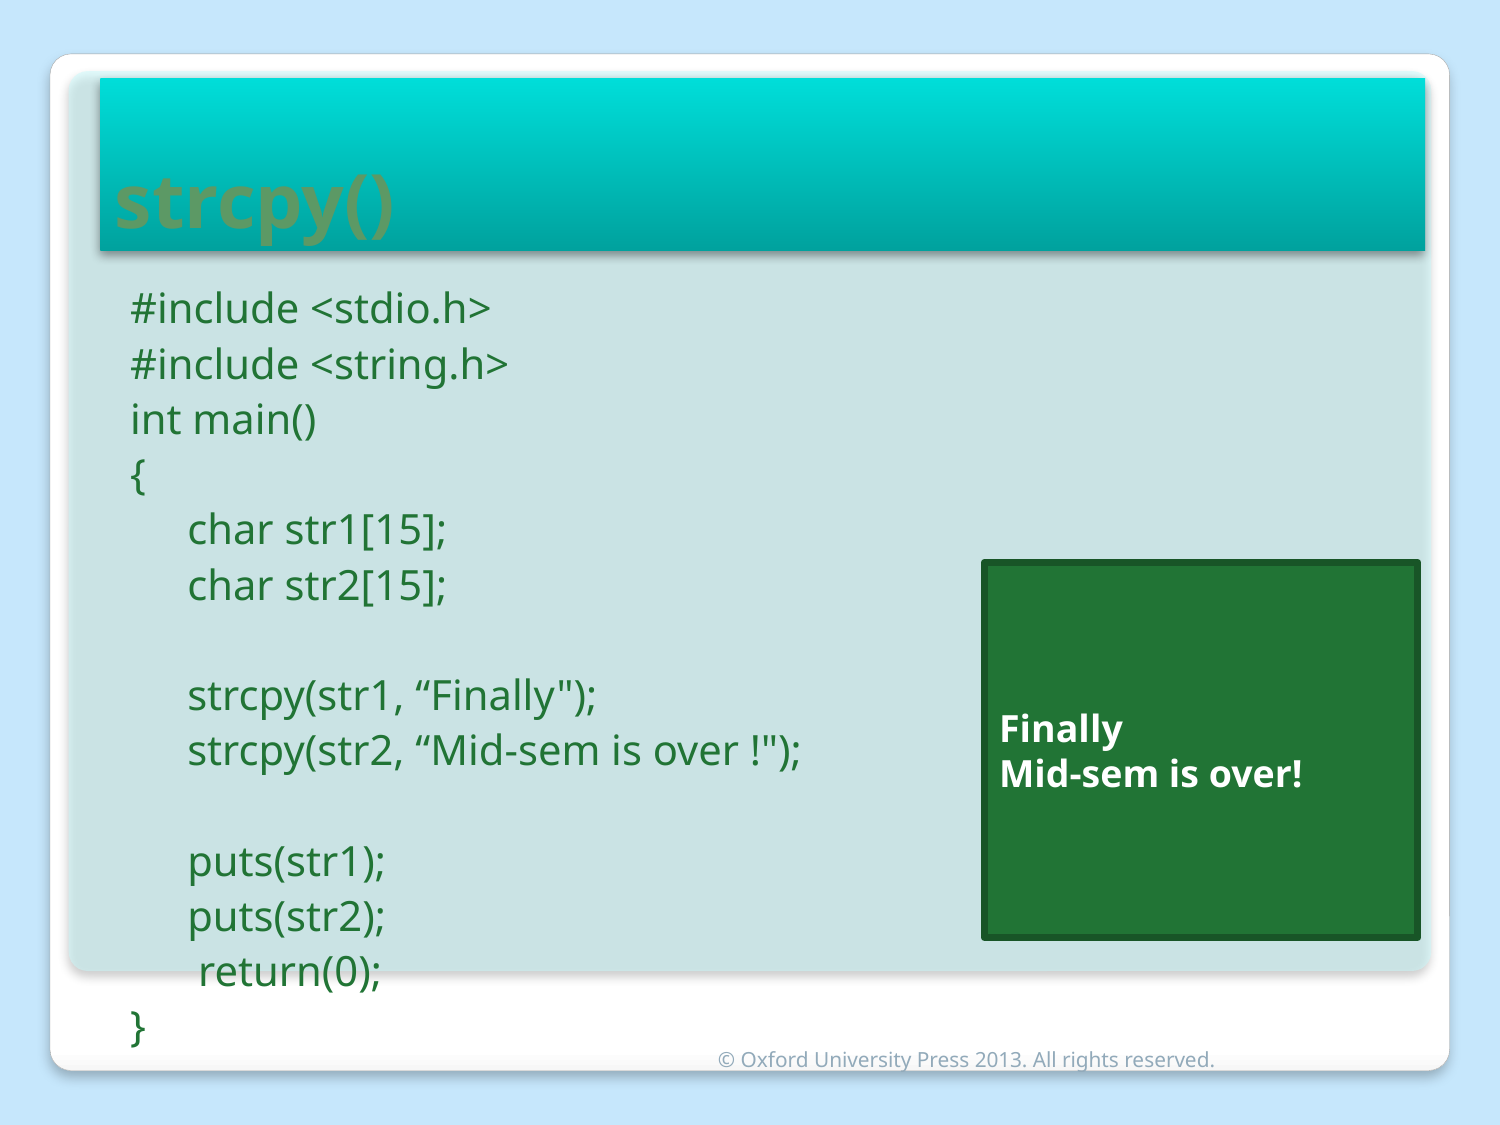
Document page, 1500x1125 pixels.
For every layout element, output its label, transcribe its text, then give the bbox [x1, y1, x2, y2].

title strcpy() [100, 78, 1443, 251]
list #include <stdio.h> #include <string.h> int main() { char str1[15]; char str2[15]; strcpy(str1, “Finally"); strcpy(str2, “Mid-sem is over !"); puts(str1); puts(str2); return(0); } [100, 266, 1443, 955]
text_box Finally Mid-sem is over! [981, 559, 1421, 941]
footer © Oxford University Press 2013. All rights reserved. [703, 1019, 1500, 1080]
